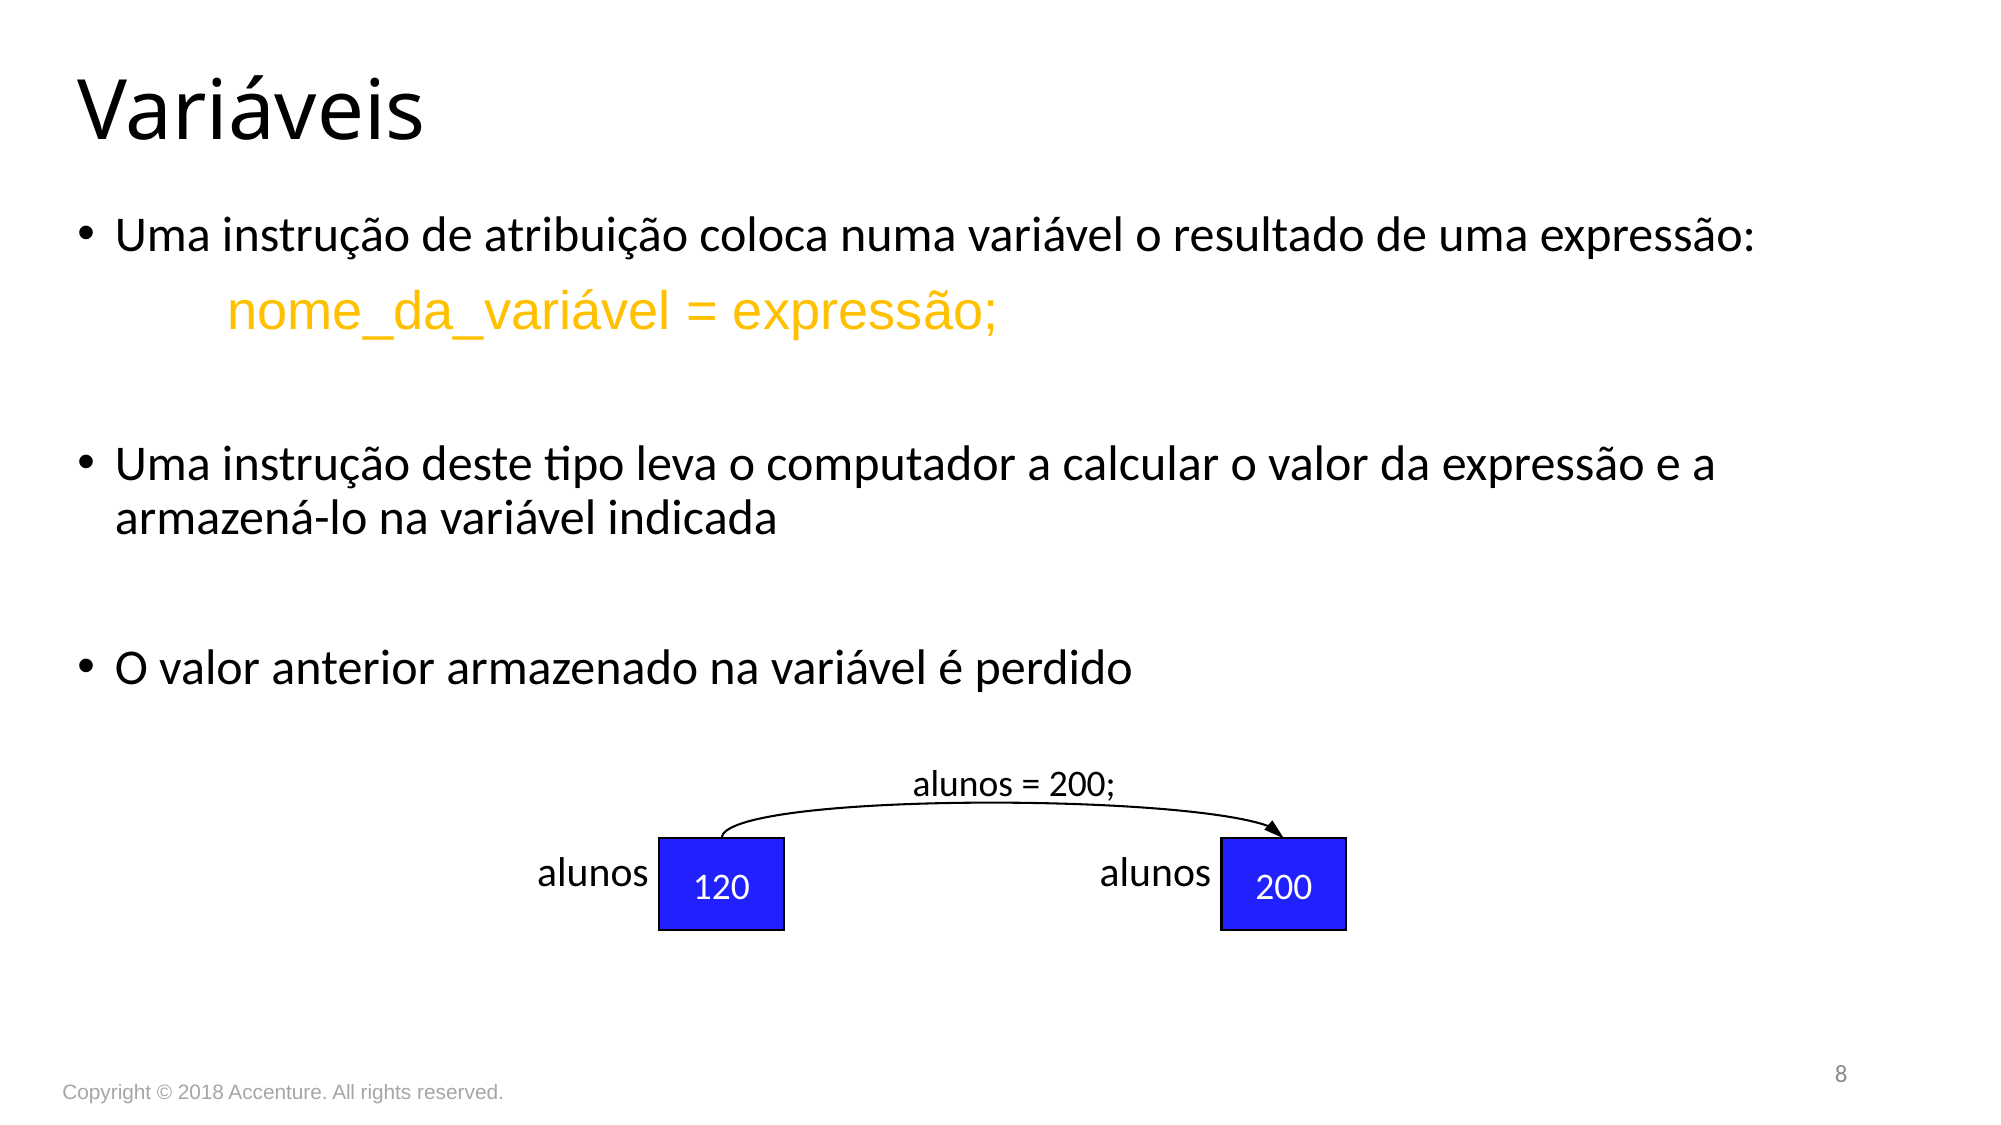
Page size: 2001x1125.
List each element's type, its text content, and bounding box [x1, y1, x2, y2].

text_box alunos = 200; [1005, 751, 1131, 812]
list Uma instrução de atribuição coloca numa variável o resultado de uma expressão: nome_da_variável = expressão; Uma instrução deste tipo leva o computador a calcular o valor da expressão e a armazená-lo na variável indicada O valor anterior armazenado na variável é perdido [62, 278, 1863, 1041]
text_box Variáveis [62, 59, 1863, 278]
text_box alunos [522, 837, 664, 903]
text_box 120 [658, 838, 784, 930]
text_box alunos = 200; [897, 751, 1002, 812]
text_box 200 [1221, 838, 1347, 930]
text_box alunos [1084, 837, 1227, 903]
text_box Copyright © 2018 Accenture. All rights reserved. [62, 1069, 1000, 1104]
slide_number 8 [1412, 1042, 1863, 1103]
